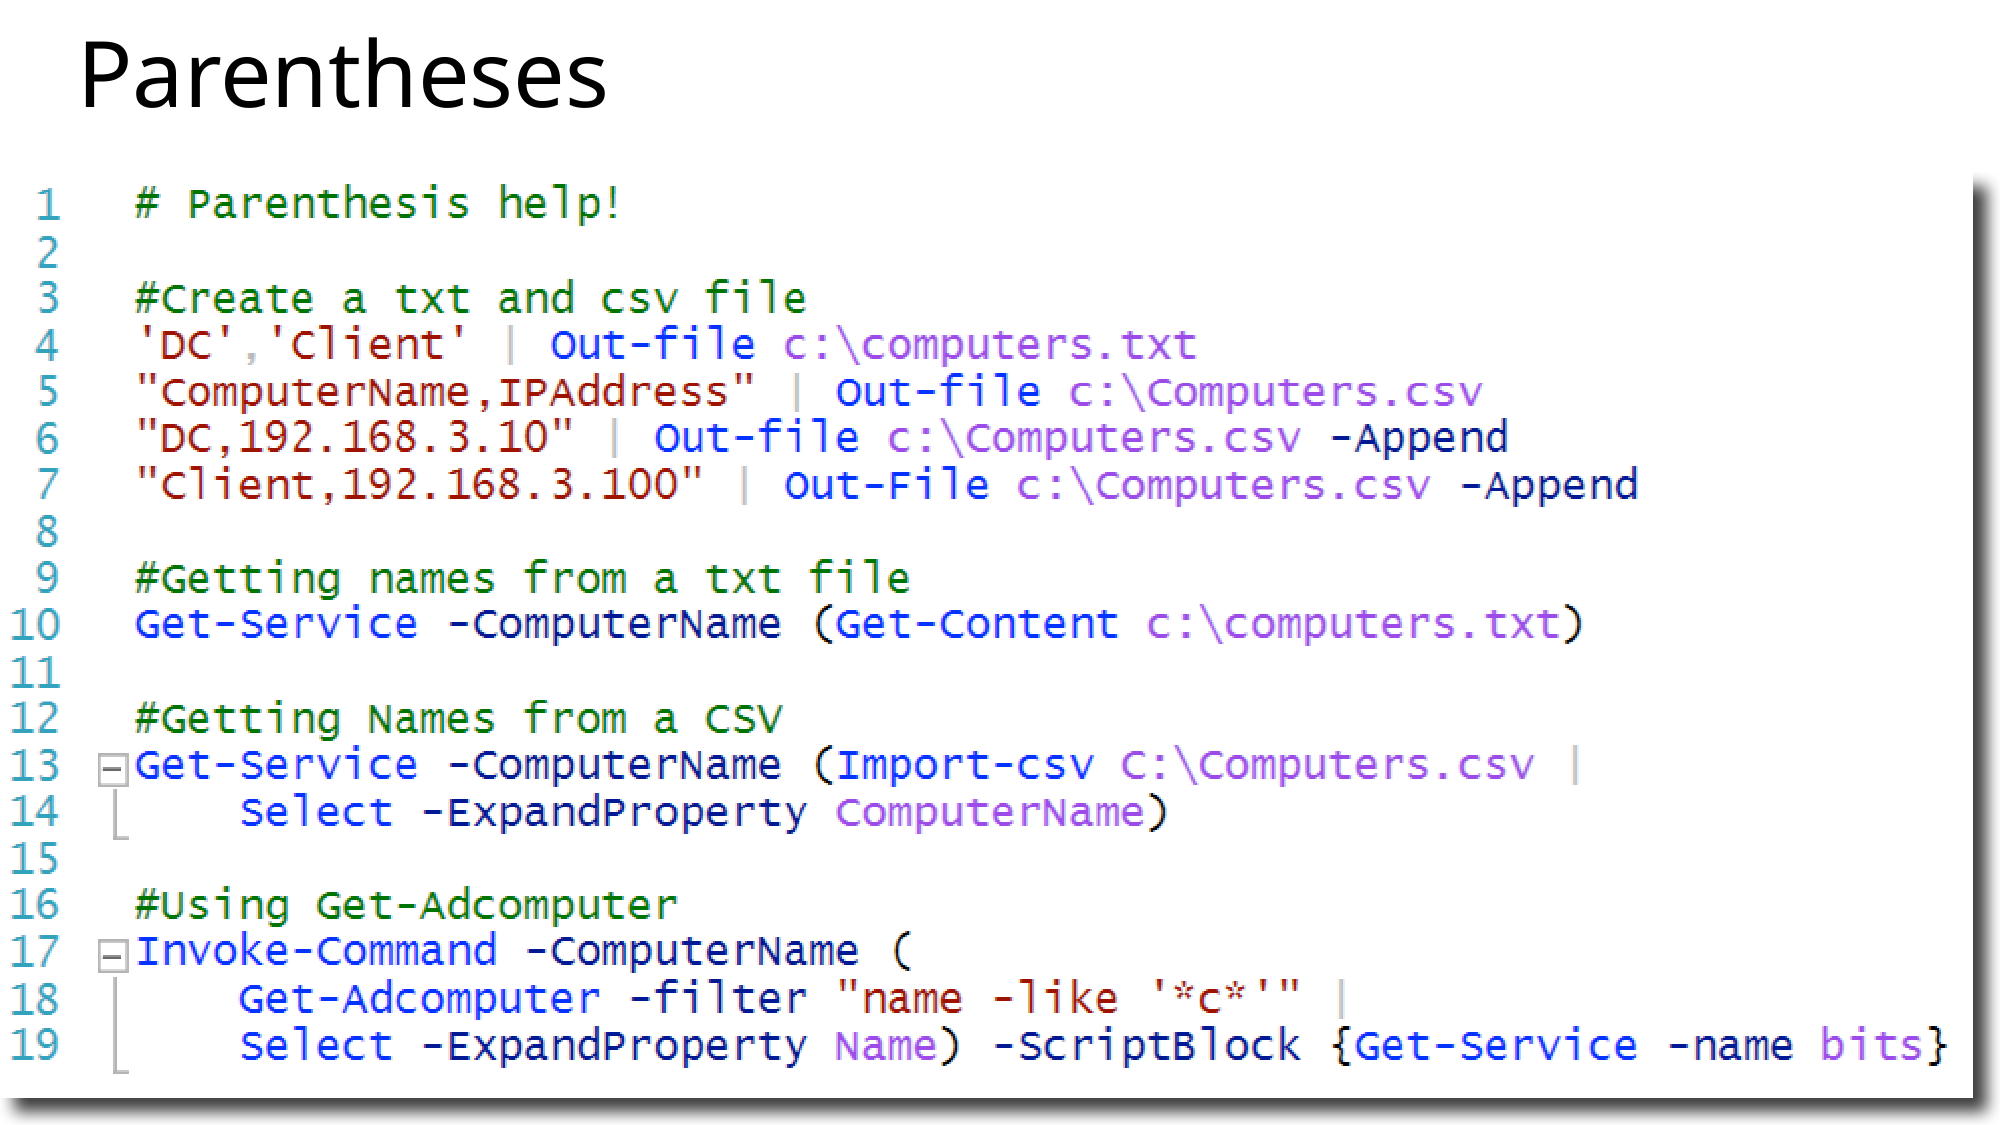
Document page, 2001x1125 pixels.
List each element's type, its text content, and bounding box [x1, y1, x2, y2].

title Parentheses [62, 29, 1953, 169]
picture [0, 172, 2000, 1125]
